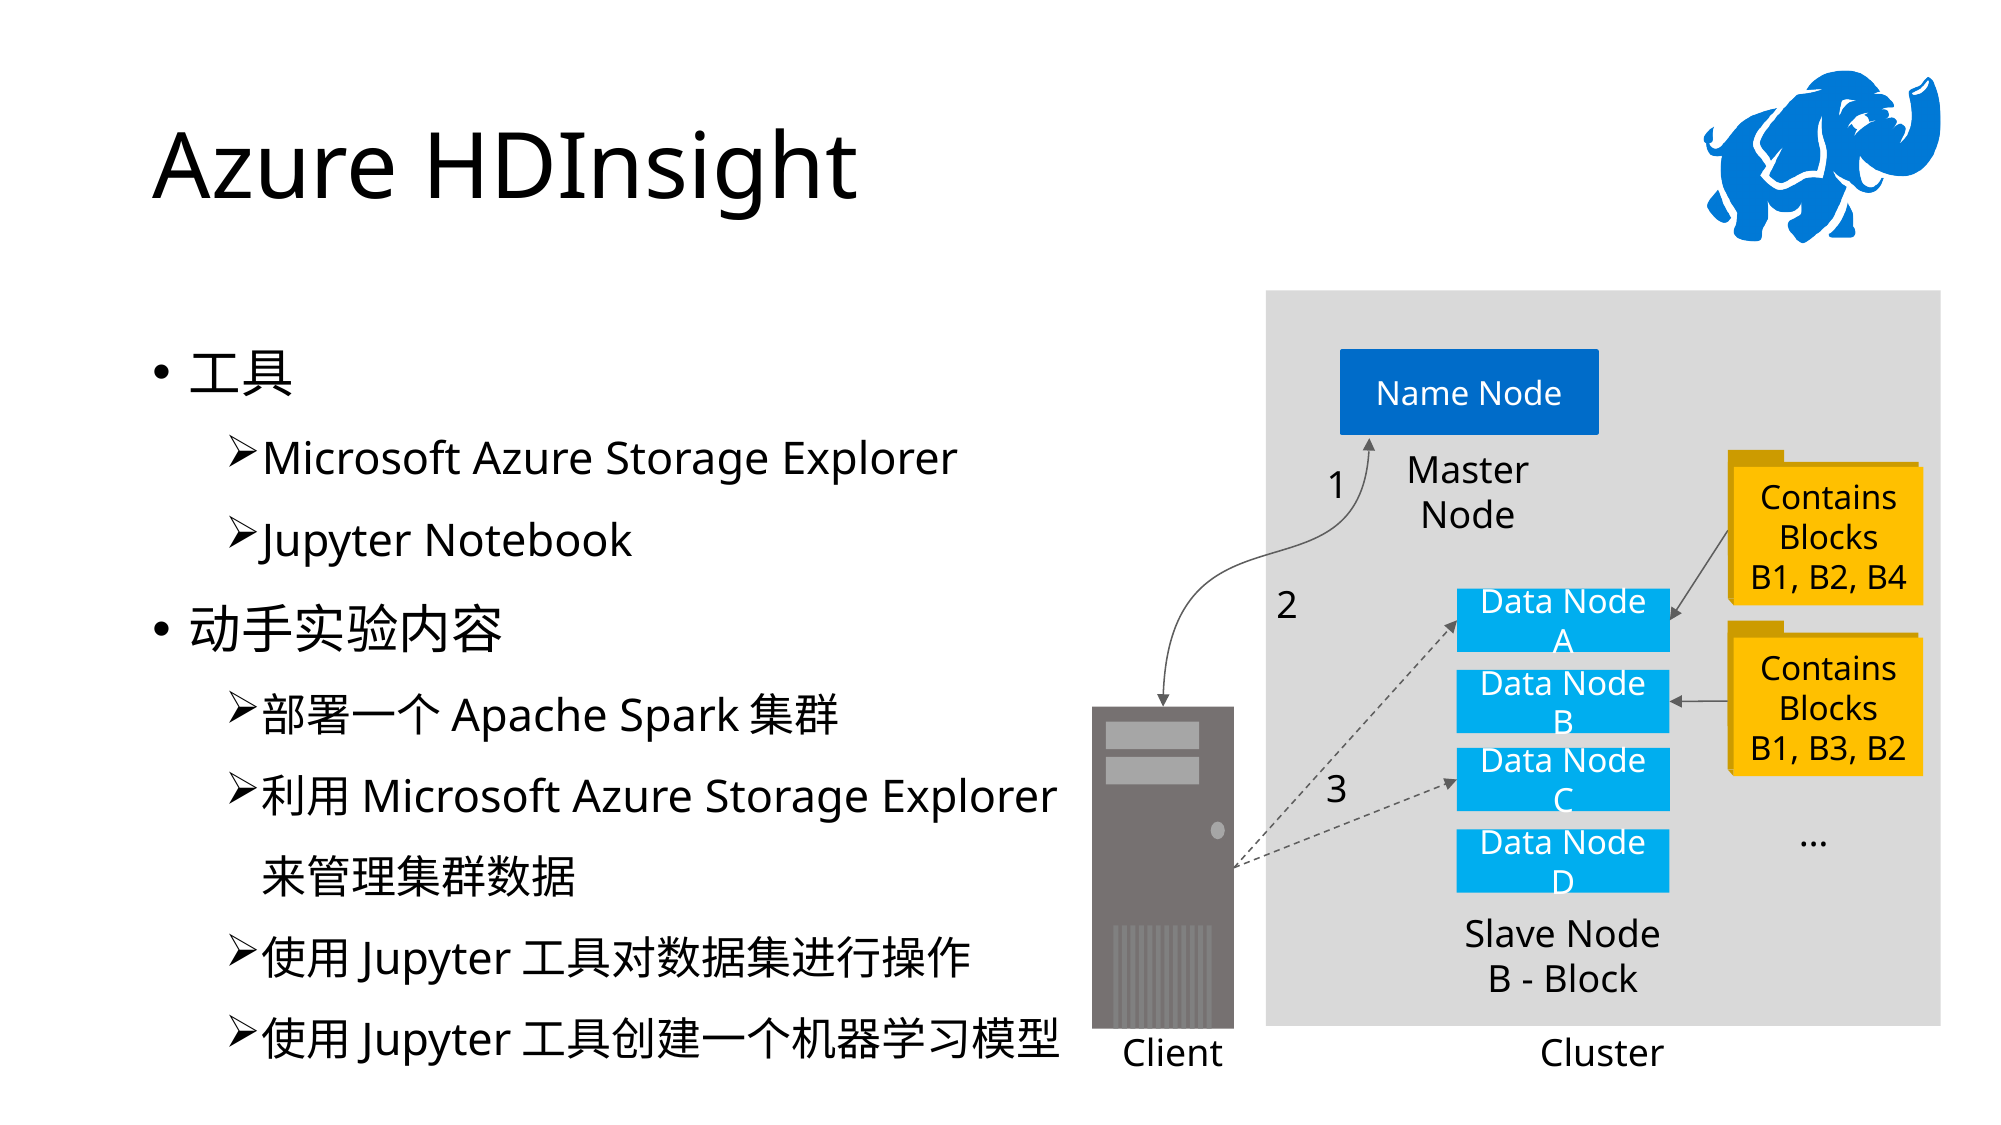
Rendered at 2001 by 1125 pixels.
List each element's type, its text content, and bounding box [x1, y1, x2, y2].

text_box 工具 Microsoft Azure Storage Explorer Jupyter Notebook 动手实验内容 部署一个Apache Spark集群 利用Microsoft Azure Storage Explorer来管理集群数据 使用Jupyter工具对数据集进行操作 使用Jupyter工具创建一个机器学习模型 [137, 301, 1075, 1078]
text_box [1075, 290, 1941, 1078]
title Azure HDInsight [137, 59, 1863, 278]
picture [1703, 37, 1941, 276]
